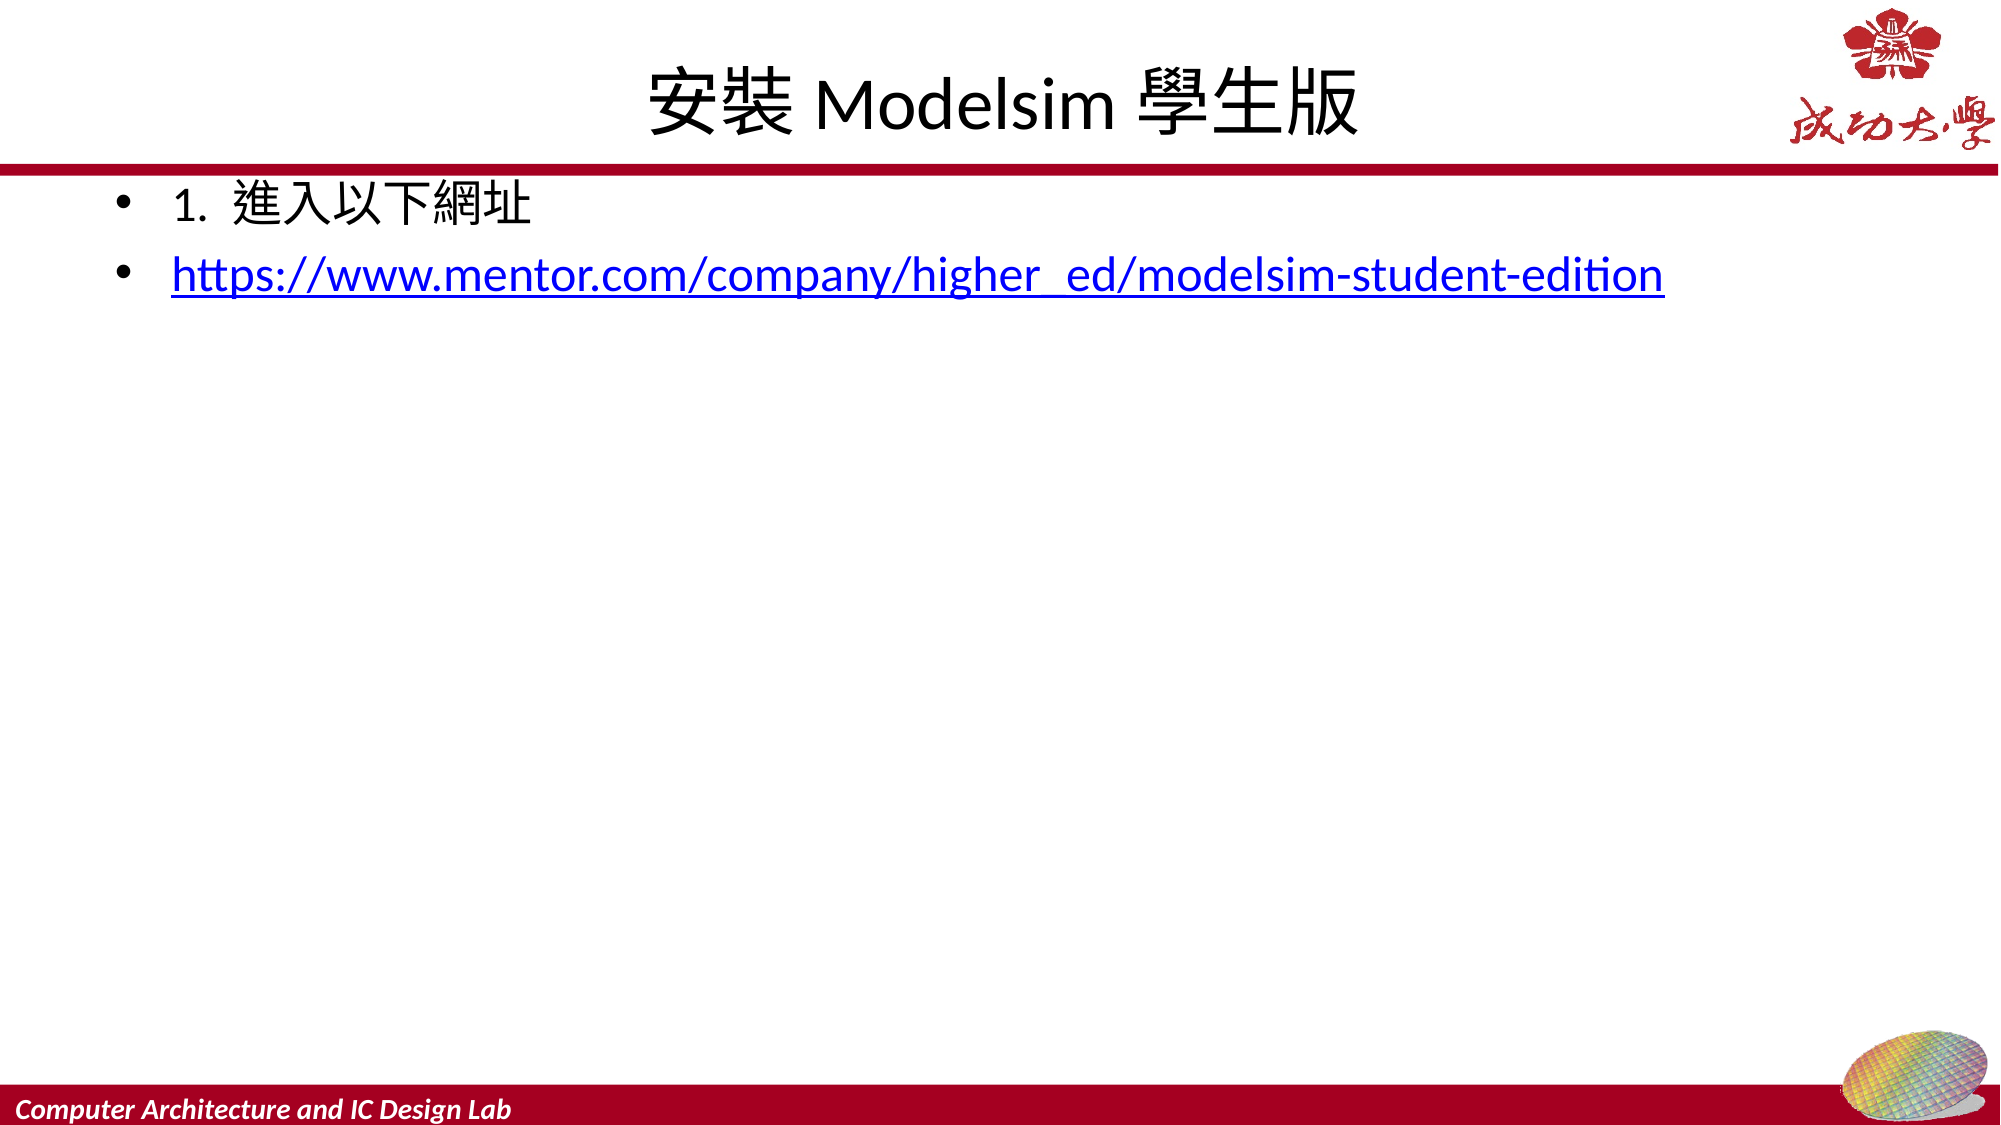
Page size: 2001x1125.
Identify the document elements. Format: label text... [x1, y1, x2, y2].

picture [1790, 8, 1995, 150]
picture [1840, 1028, 1991, 1123]
title 安裝Modelsim學生版 [99, 34, 1907, 165]
list 1. 進入以下網址 https://www.mentor.com/company/higher_ed/modelsim-student-edition [99, 163, 1901, 1006]
